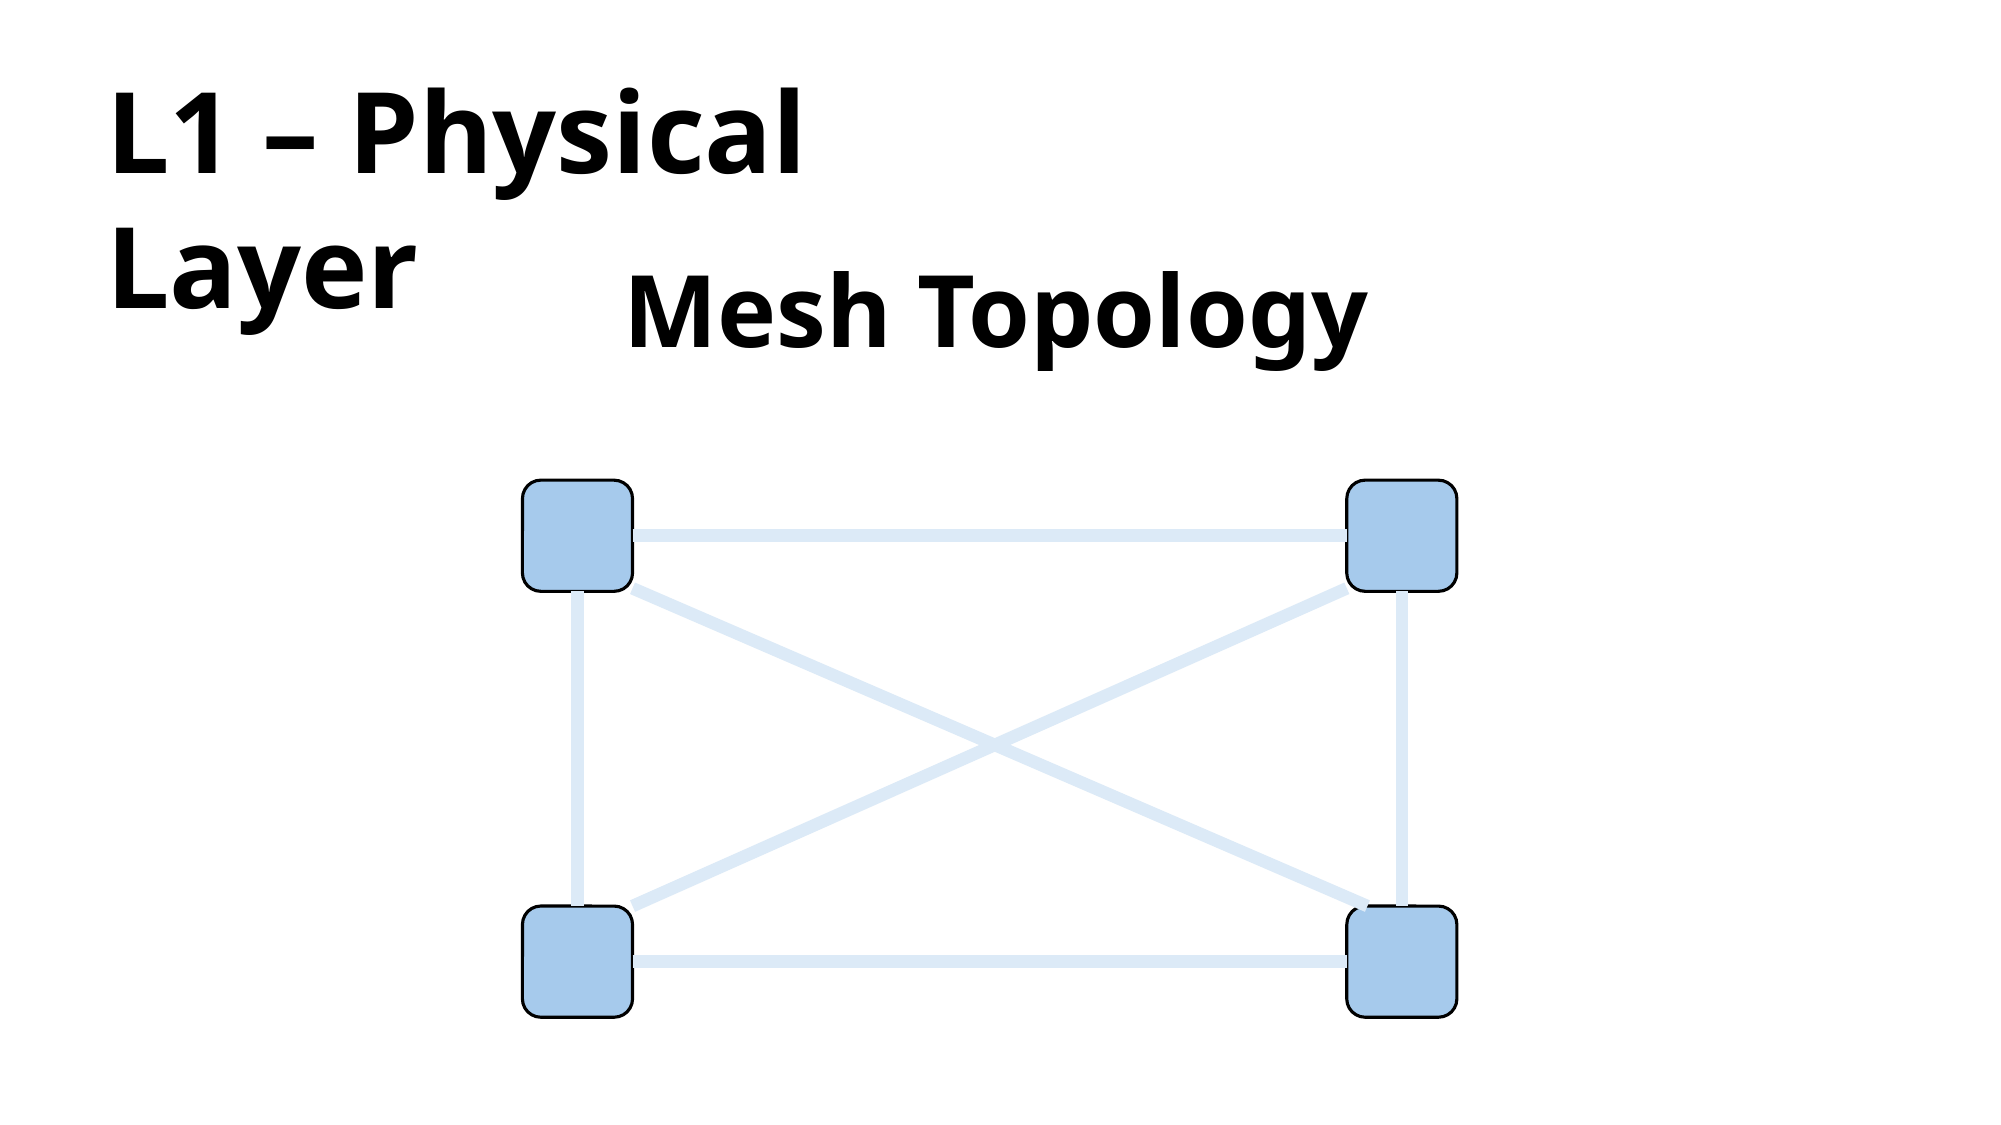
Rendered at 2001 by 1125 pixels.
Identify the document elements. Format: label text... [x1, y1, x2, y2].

text_box [520, 904, 635, 1019]
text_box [631, 587, 1368, 907]
text_box [1345, 478, 1459, 593]
text_box Mesh Topology [608, 239, 1384, 375]
text_box L1 – Physical Layer [91, 54, 1145, 339]
text_box [520, 478, 635, 593]
text_box [1345, 904, 1459, 1019]
